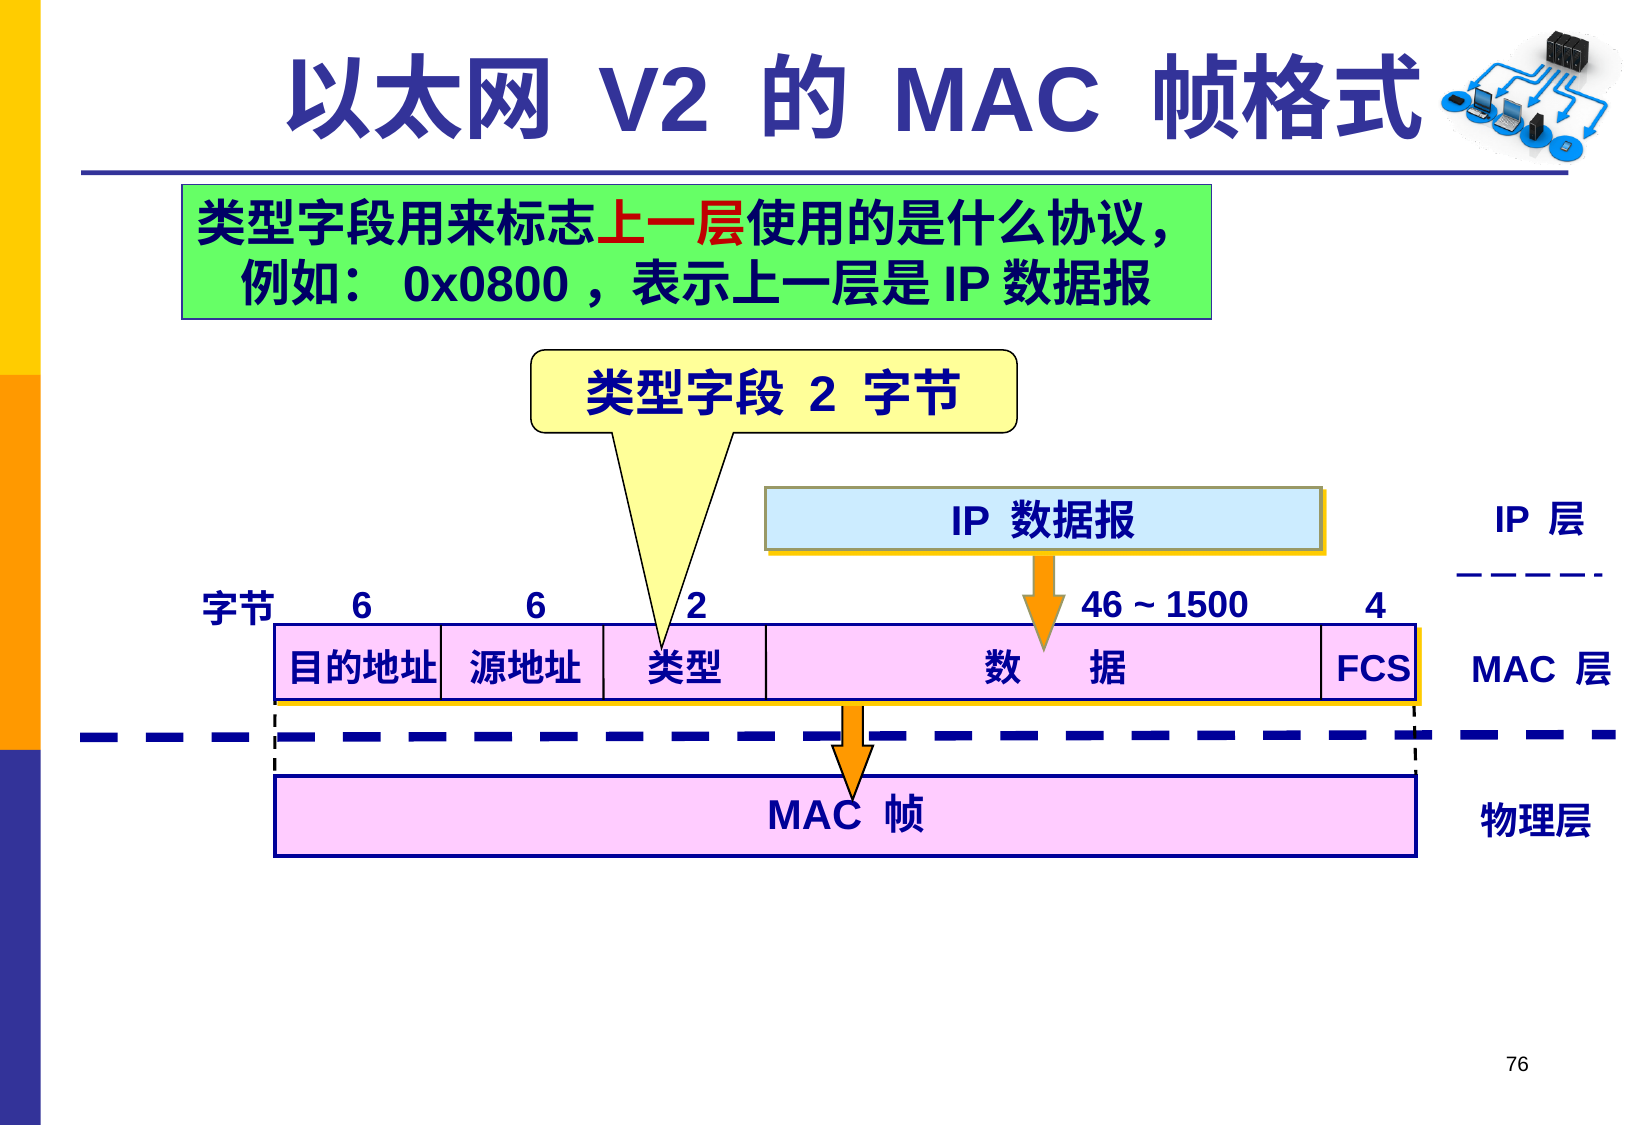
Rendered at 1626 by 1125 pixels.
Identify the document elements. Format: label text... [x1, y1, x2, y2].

title 以太网 V2 的 MAC 帧格式 [159, 31, 1545, 157]
text_box 类型字段 2 字节 [530, 349, 1018, 485]
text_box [79, 487, 1625, 858]
picture [1438, 30, 1624, 165]
slide_number 76 [1164, 1042, 1544, 1118]
text_box 类型字段用来标志上一层使用的是什么协议， 例如：0x0800，表示上一层是IP数据报 [181, 184, 1212, 320]
